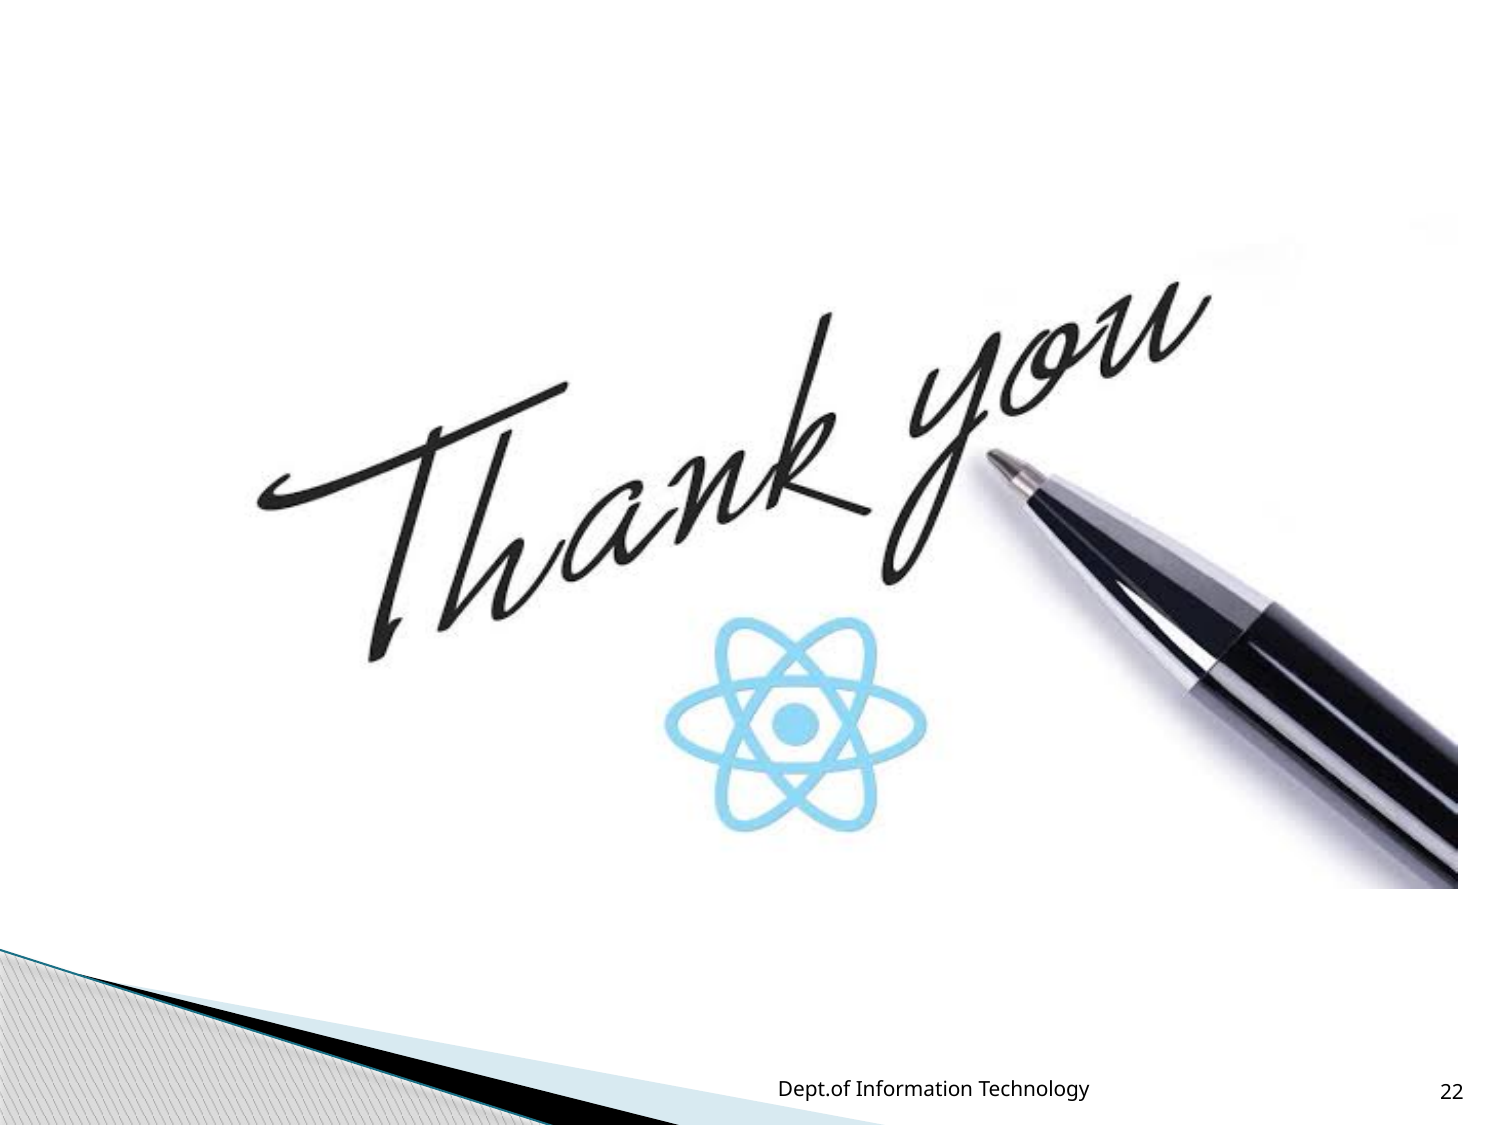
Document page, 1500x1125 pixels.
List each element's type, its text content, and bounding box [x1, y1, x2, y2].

picture [64, 32, 1458, 889]
slide_number 22 [1418, 1051, 1479, 1112]
footer Dept.of Information Technology [718, 1051, 1105, 1112]
